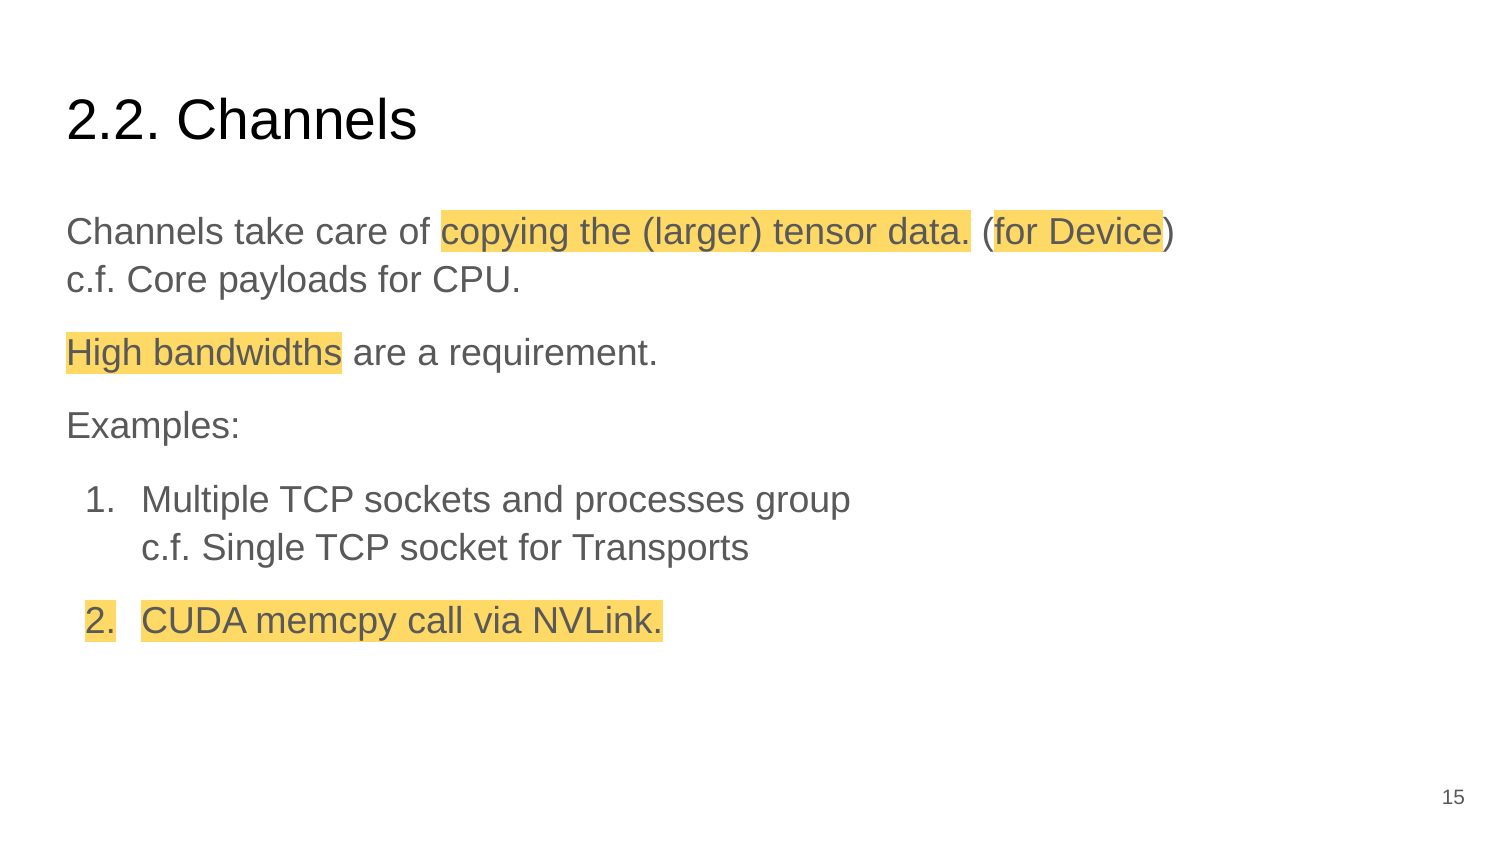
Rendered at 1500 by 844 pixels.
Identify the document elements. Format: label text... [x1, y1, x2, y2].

title 2.2. Channels [51, 72, 1449, 167]
slide_number ‹#› [1389, 764, 1480, 830]
list Channels take care of copying the (larger) tensor data. (for Device) c.f. Core payloads for CPU. High bandwidths are a requirement. Examples: Multiple TCP sockets and processes group c.f. Single TCP socket for Transports CUDA memcpy call via NVLink. [51, 189, 1449, 750]
